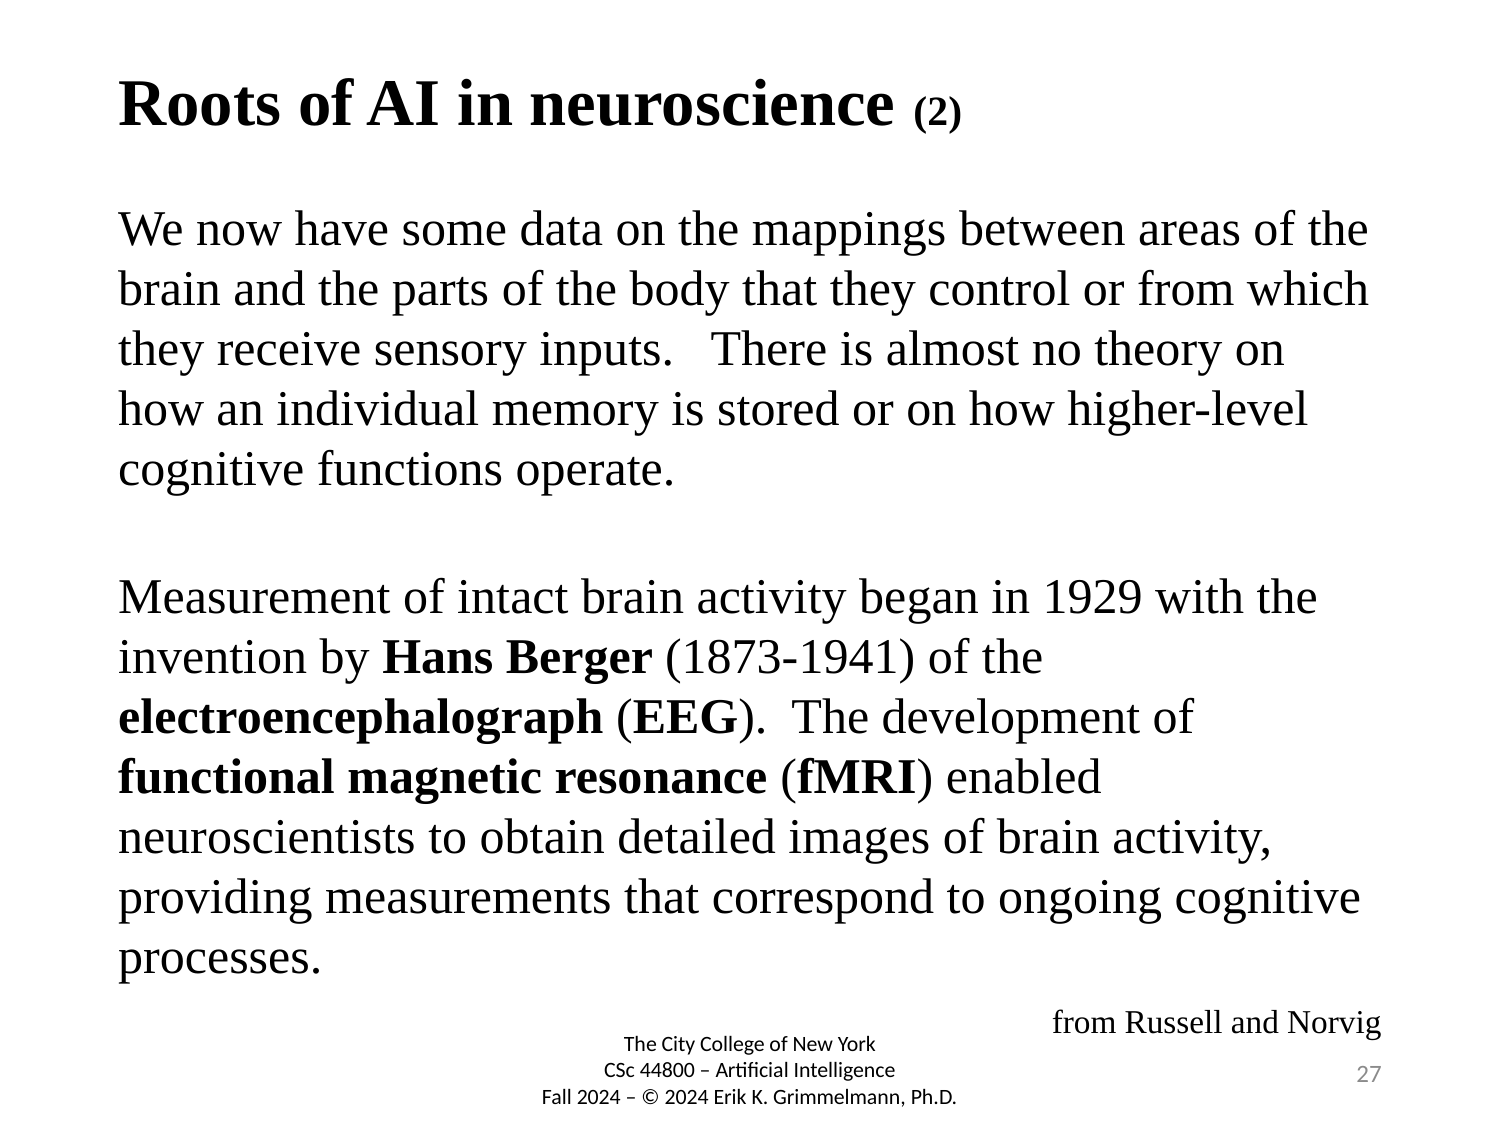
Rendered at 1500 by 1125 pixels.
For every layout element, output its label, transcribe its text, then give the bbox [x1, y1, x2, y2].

slide_number 27 [1059, 1048, 1397, 1103]
text_box from Russell and Norvig [988, 993, 1397, 1048]
list We now have some data on the mappings between areas of the brain and the parts of the body that they control or from which they receive sensory inputs. There is almost no theory on how an individual memory is stored or on how higher-level cognitive functions operate. Measurement of intact brain activity began in 1929 with the invention by Hans Berger (1873-1941) of the electroencephalograph (EEG). The development of functional magnetic resonance (fMRI) enabled neuroscientists to obtain detailed images of brain activity, providing measurements that correspond to ongoing cognitive processes. [103, 187, 1397, 963]
title Roots of AI in neuroscience (2) [103, 59, 1397, 148]
